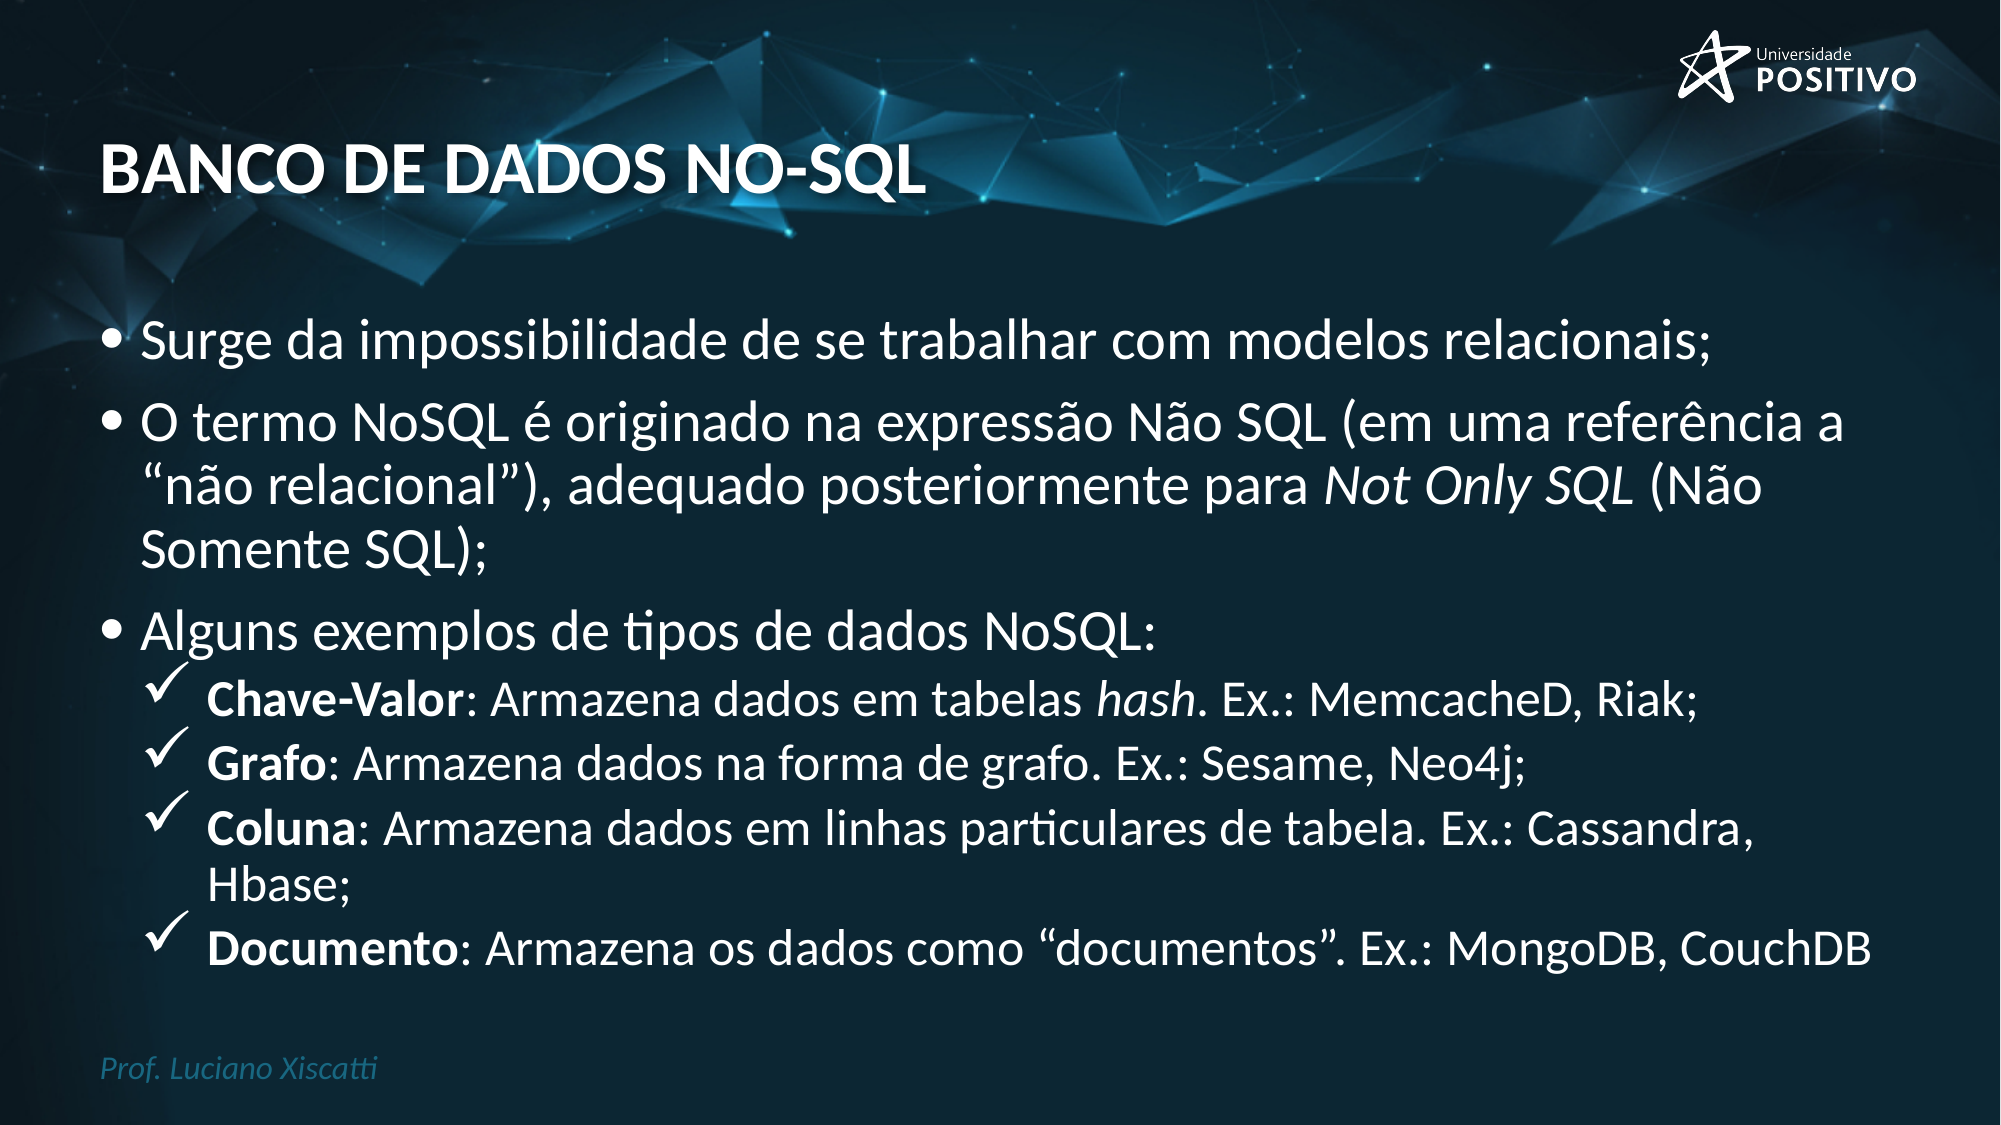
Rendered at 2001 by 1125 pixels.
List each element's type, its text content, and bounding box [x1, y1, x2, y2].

picture [0, 0, 2001, 1125]
title Banco de dados no-sql [84, 57, 1916, 281]
list Surge da impossibilidade de se trabalhar com modelos relacionais; O termo NoSQL é originado na expressão Não SQL (em uma referência a “não relacional”), adequado posteriormente para Not Only SQL (Não Somente SQL); Alguns exemplos de tipos de dados NoSQL: Chave-Valor: Armazena dados em tabelas hash. Ex.: MemcacheD, Riak; Grafo: Armazena dados na forma de grafo. Ex.: Sesame, Neo4j; Coluna: Armazena dados em linhas particulares de tabela. Ex.: Cassandra, Hbase; Documento: Armazena os dados como “documentos”. Ex.: MongoDB, CouchDB [84, 301, 1916, 1024]
